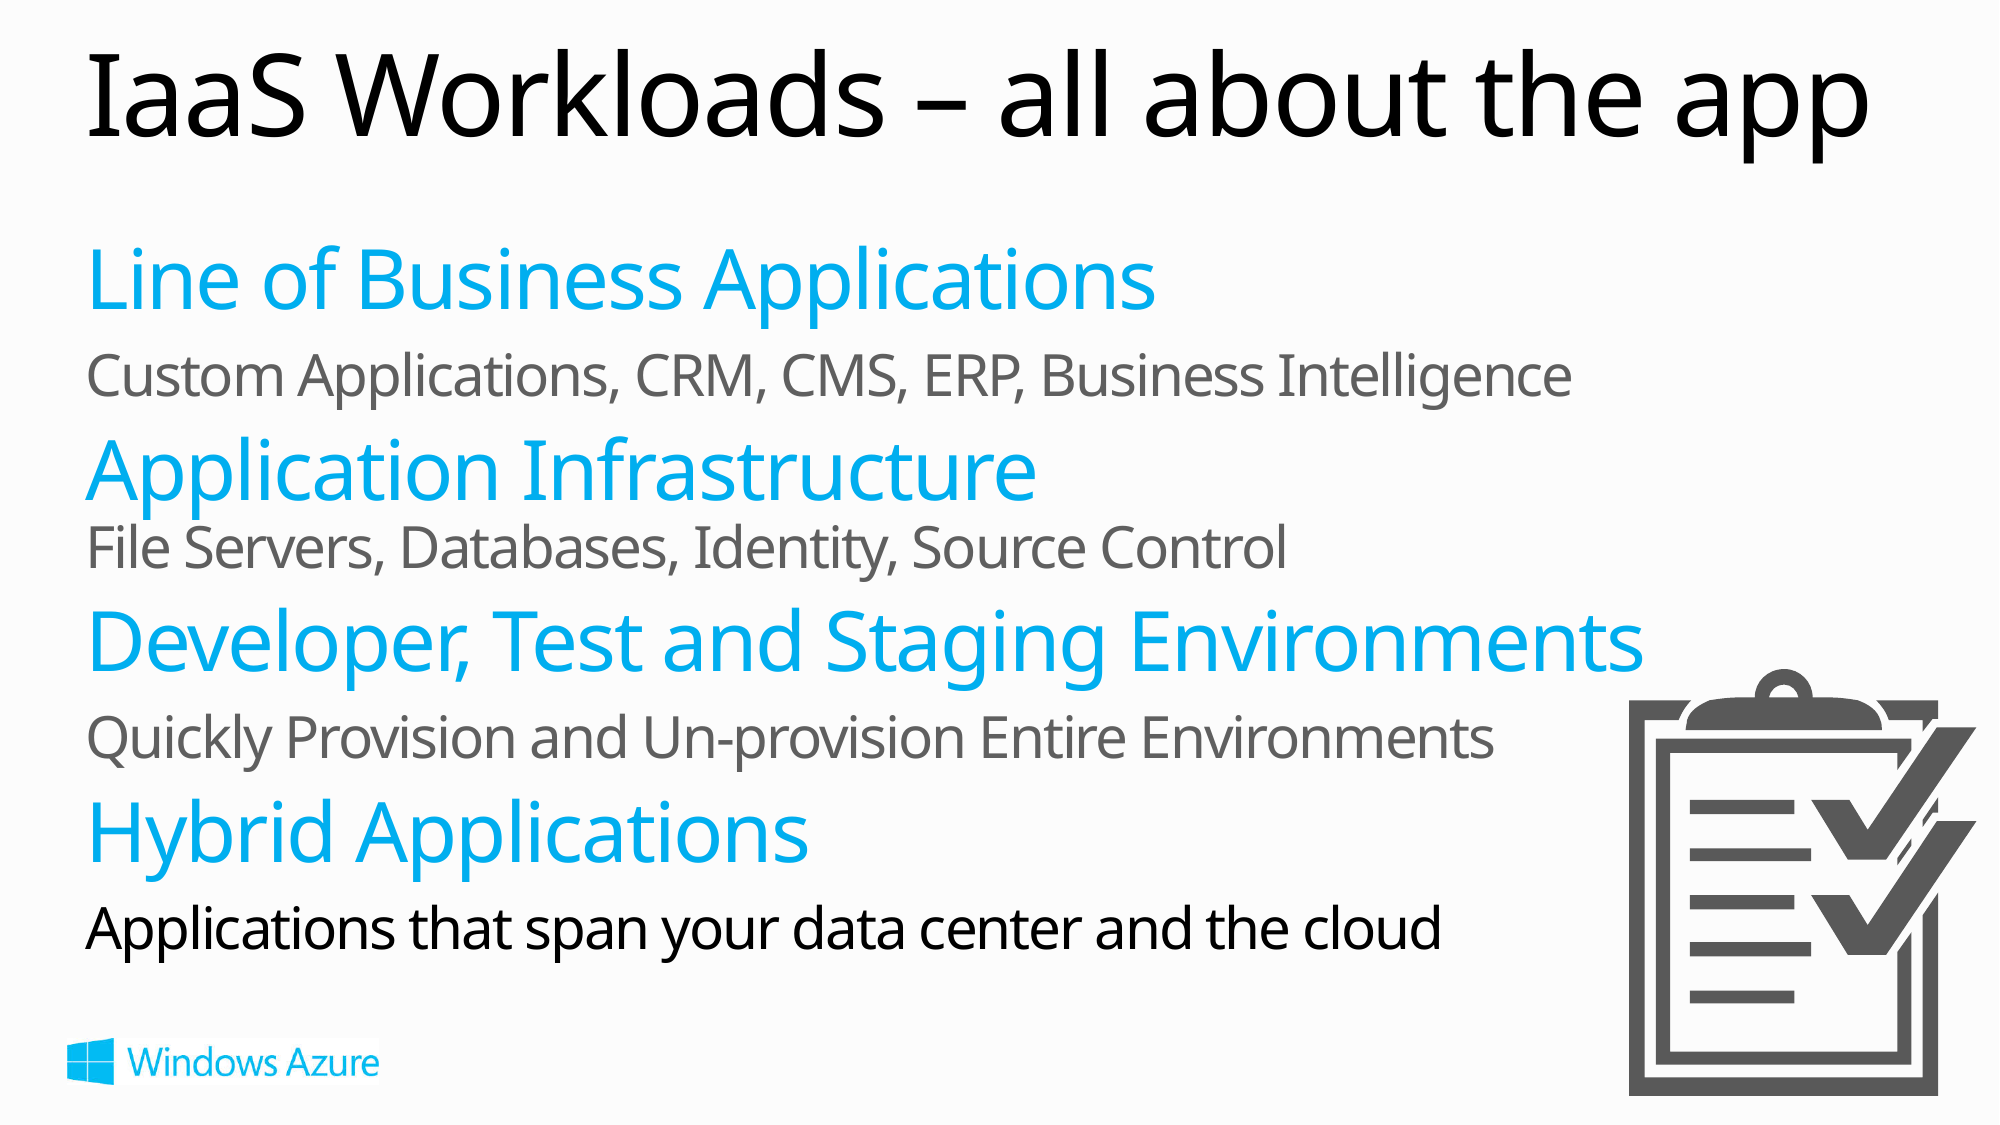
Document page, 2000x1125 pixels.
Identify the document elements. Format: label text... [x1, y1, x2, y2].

text_box [1629, 700, 1939, 1096]
text_box [1811, 821, 1977, 955]
text_box [1685, 669, 1882, 731]
picture [366, 1058, 375, 1064]
picture [67, 1038, 109, 1085]
title IaaS Workloads – all about the app [85, 37, 1914, 163]
list Line of Business Applications Custom Applications, CRM, CMS, ERP, Business Intelligence Application Infrastructure File Servers, Databases, Identity, Source Control Developer, Test and Staging Environments Quickly Provision and Un-provision Entire Environments Hybrid Applications Applications that span your data center and the cloud [85, 237, 1914, 997]
picture [112, 1038, 379, 1085]
text_box [1811, 727, 1977, 860]
